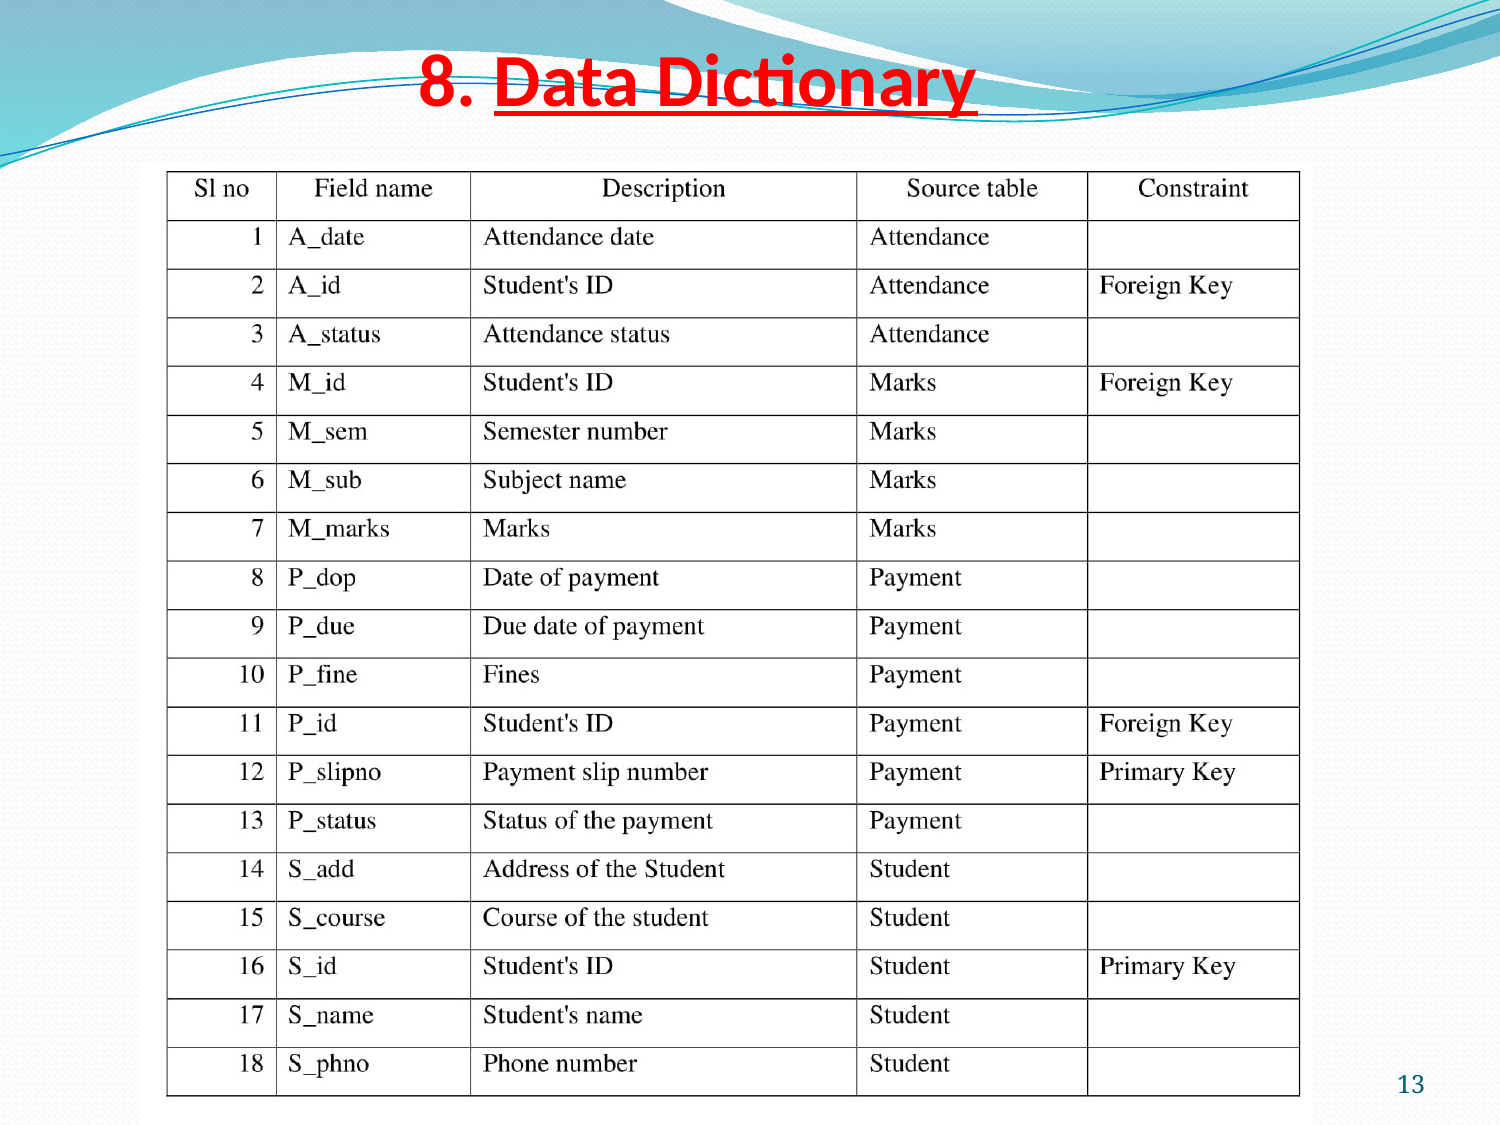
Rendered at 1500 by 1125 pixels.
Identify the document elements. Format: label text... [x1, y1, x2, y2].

slide_number 13 [1317, 1042, 1425, 1103]
text_box 8. Data Dictionary [23, 23, 1374, 211]
picture [140, 163, 1312, 1125]
